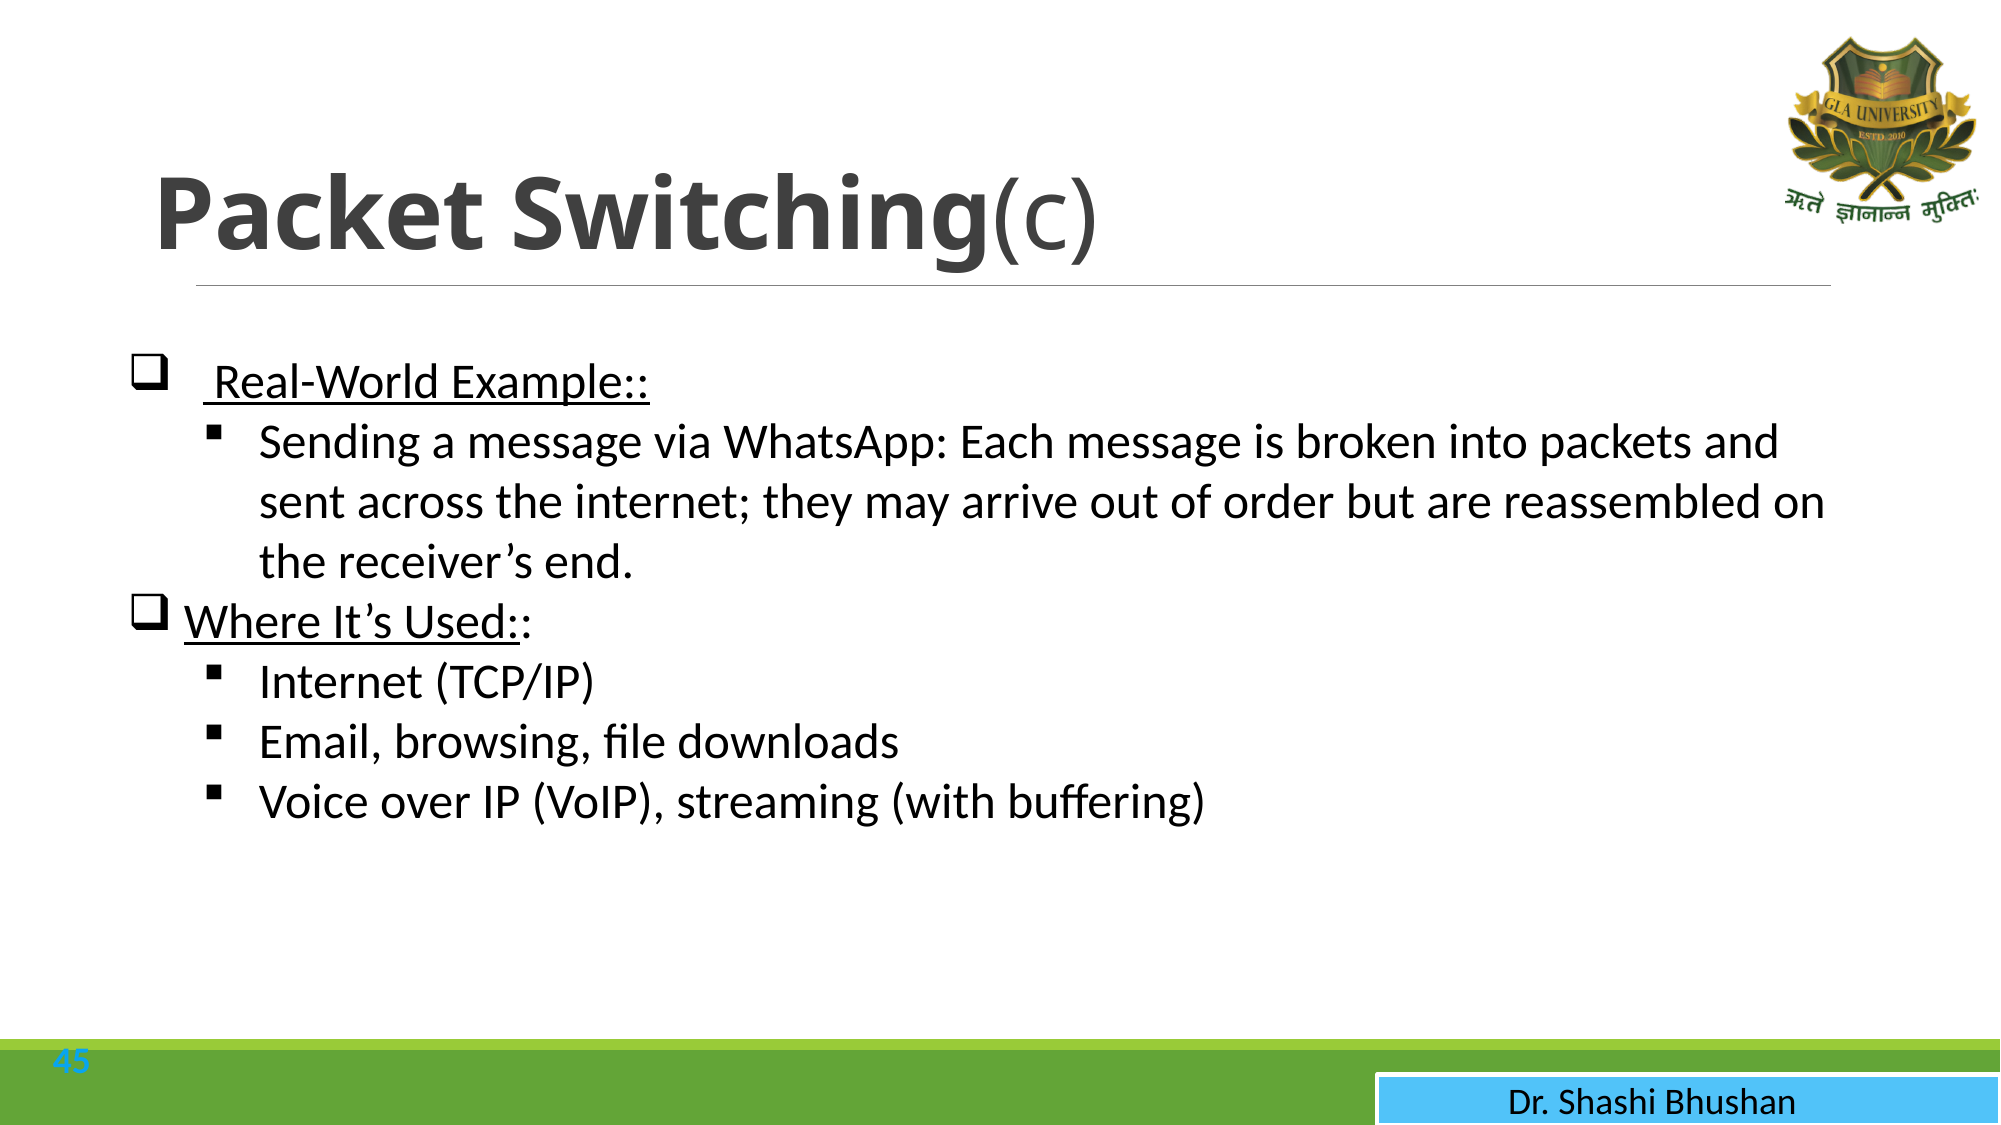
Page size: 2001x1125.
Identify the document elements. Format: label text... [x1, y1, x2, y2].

title Packet Switching(c) [137, 59, 1754, 278]
text_box Real-World Example:: Sending a message via WhatsApp: Each message is broken into packets and sent across the internet; they may arrive out of order but are reassembled on the receiver’s end. Where It’s Used:: Internet (TCP/IP) Email, browsing, file downloads Voice over IP (VoIP), streaming (with buffering) [112, 340, 1863, 836]
text_box Dr. Shashi Bhushan [1377, 1069, 1929, 1125]
text_box 45 [30, 1019, 113, 1097]
text_box [1929, 1072, 2000, 1125]
picture [1784, 35, 1979, 224]
